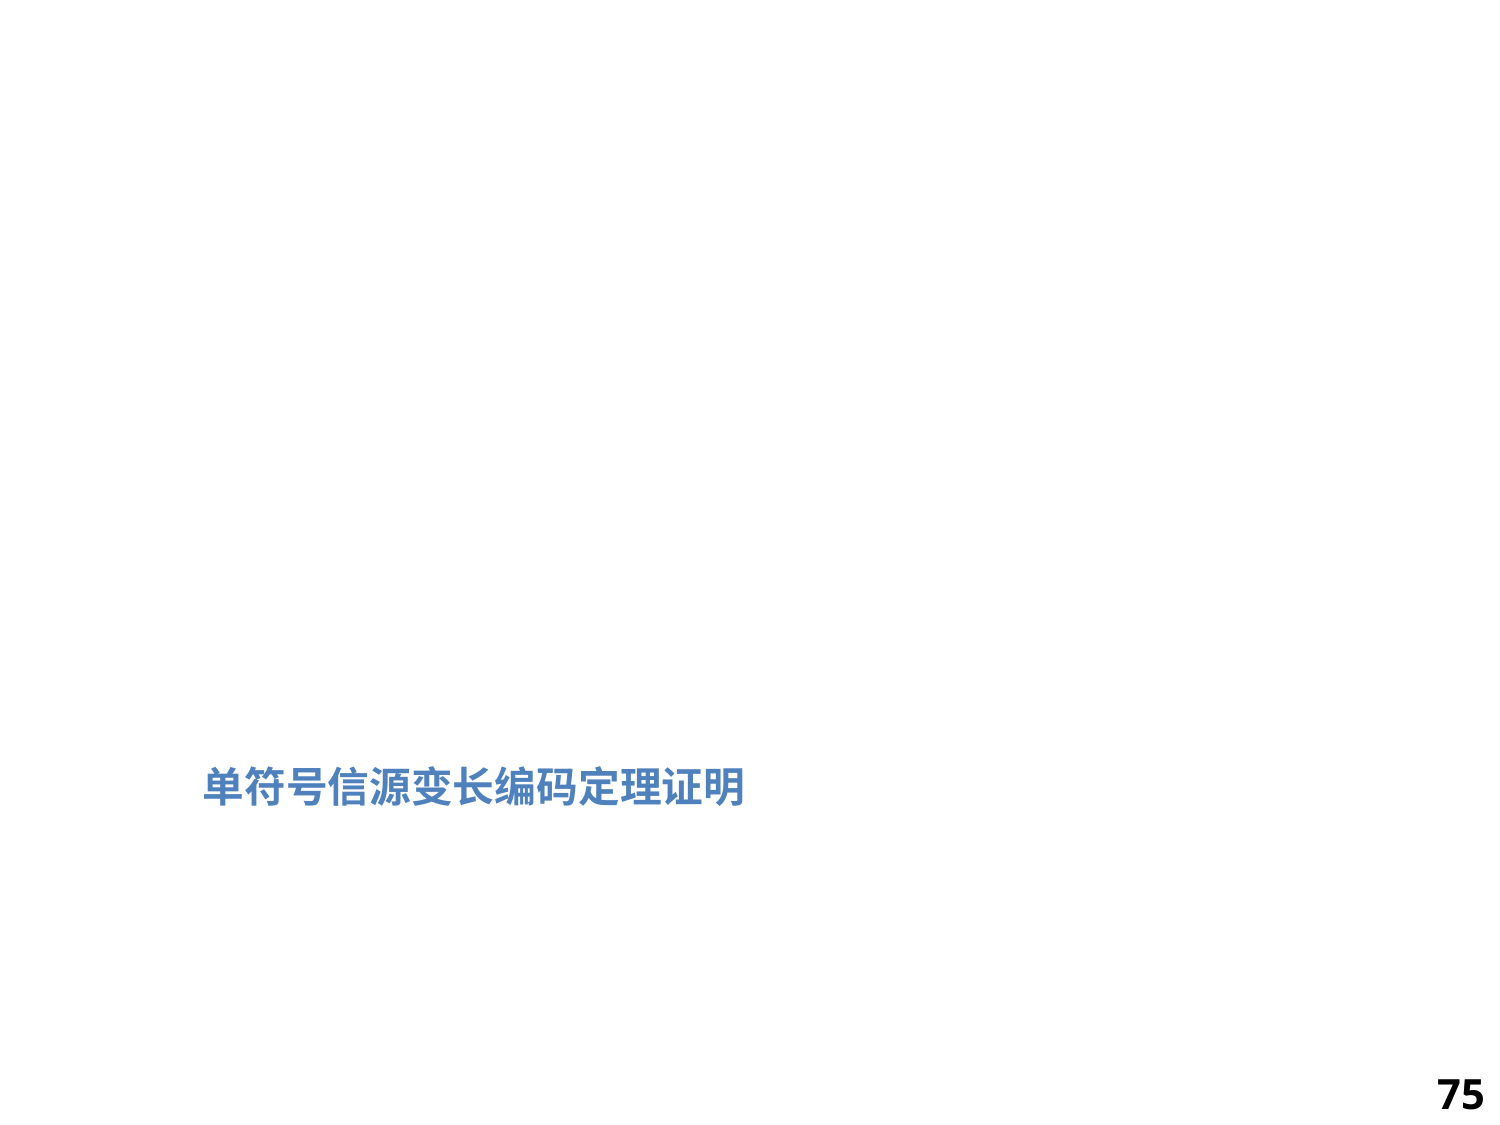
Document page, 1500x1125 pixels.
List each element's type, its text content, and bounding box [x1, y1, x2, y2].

list 单符号信源变长编码定理证明 [187, 752, 1313, 1000]
slide_number 75 [1396, 1075, 1500, 1118]
